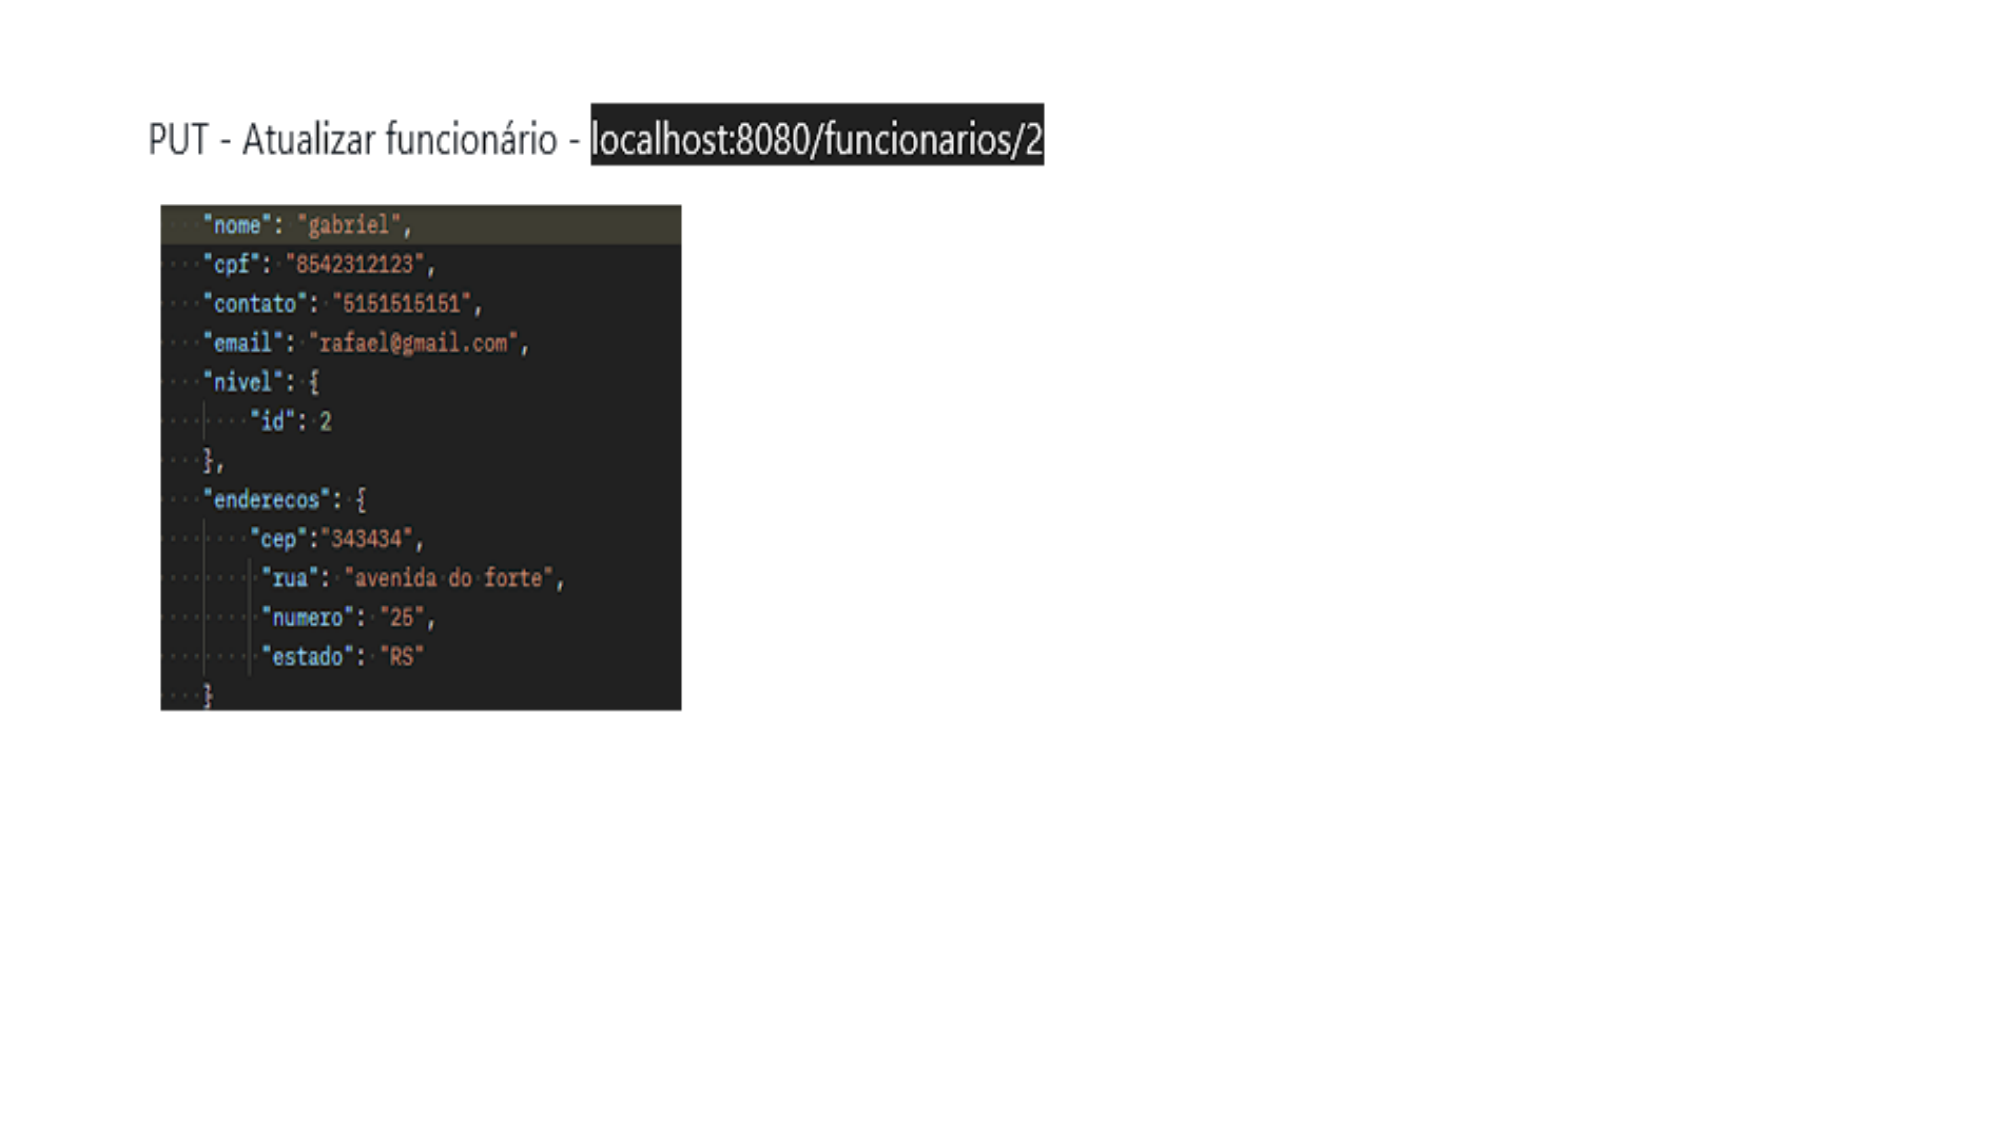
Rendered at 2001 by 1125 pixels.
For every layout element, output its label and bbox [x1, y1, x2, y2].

picture [117, 59, 1863, 1025]
